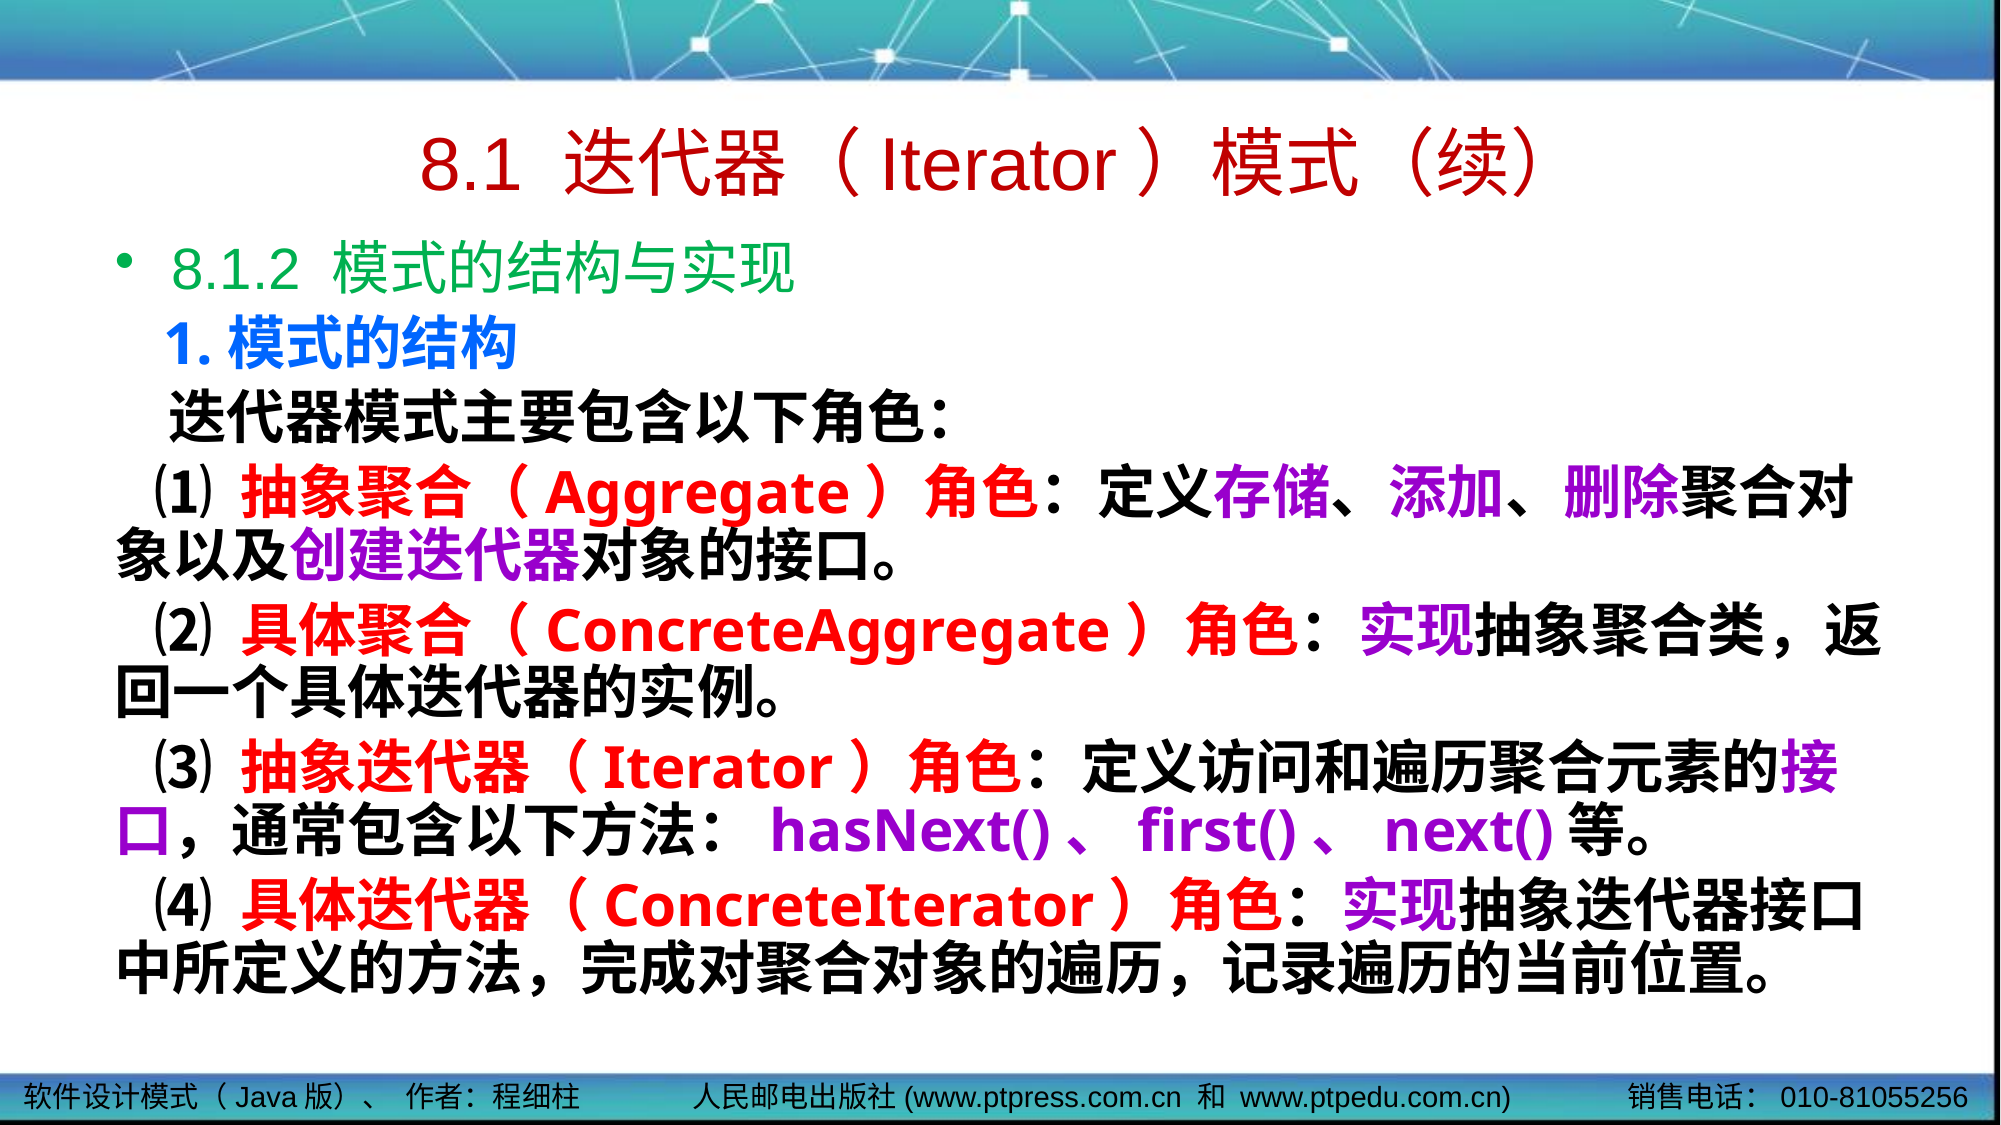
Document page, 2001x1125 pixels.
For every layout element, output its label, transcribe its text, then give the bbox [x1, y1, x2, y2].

title 8.1 迭代器（Iterator）模式（续） [102, 101, 1903, 221]
picture [0, 0, 2001, 1125]
slide_number 软件设计模式（Java版）、 作者：程细柱 [8, 1071, 647, 1125]
footer 人民邮电出版社(www.ptpress.com.cn 和 www.ptpedu.com.cn) [647, 1071, 1557, 1125]
slide_number 销售电话：010-81055256 [1557, 1071, 1984, 1125]
list 8.1.2 模式的结构与实现 1.模式的结构 迭代器模式主要包含以下角色： ⑴ 抽象聚合（Aggregate）角色：定义存储、添加、删除聚合对象以及创建迭代器对象的接口。 ⑵ 具体聚合（ConcreteAggregate）角色：实现抽象聚合类，返回一个具体迭代器的实例。 ⑶ 抽象迭代器（Iterator）角色：定义访问和遍历聚合元素的接口，通常包含以下方法：hasNext()、first()、next()等。 ⑷ 具体迭代器（ConcreteIterator）角色：实现抽象迭代器接口中所定义的方法，完成对聚合对象的遍历，记录遍历的当前位置。 [99, 231, 1901, 1037]
